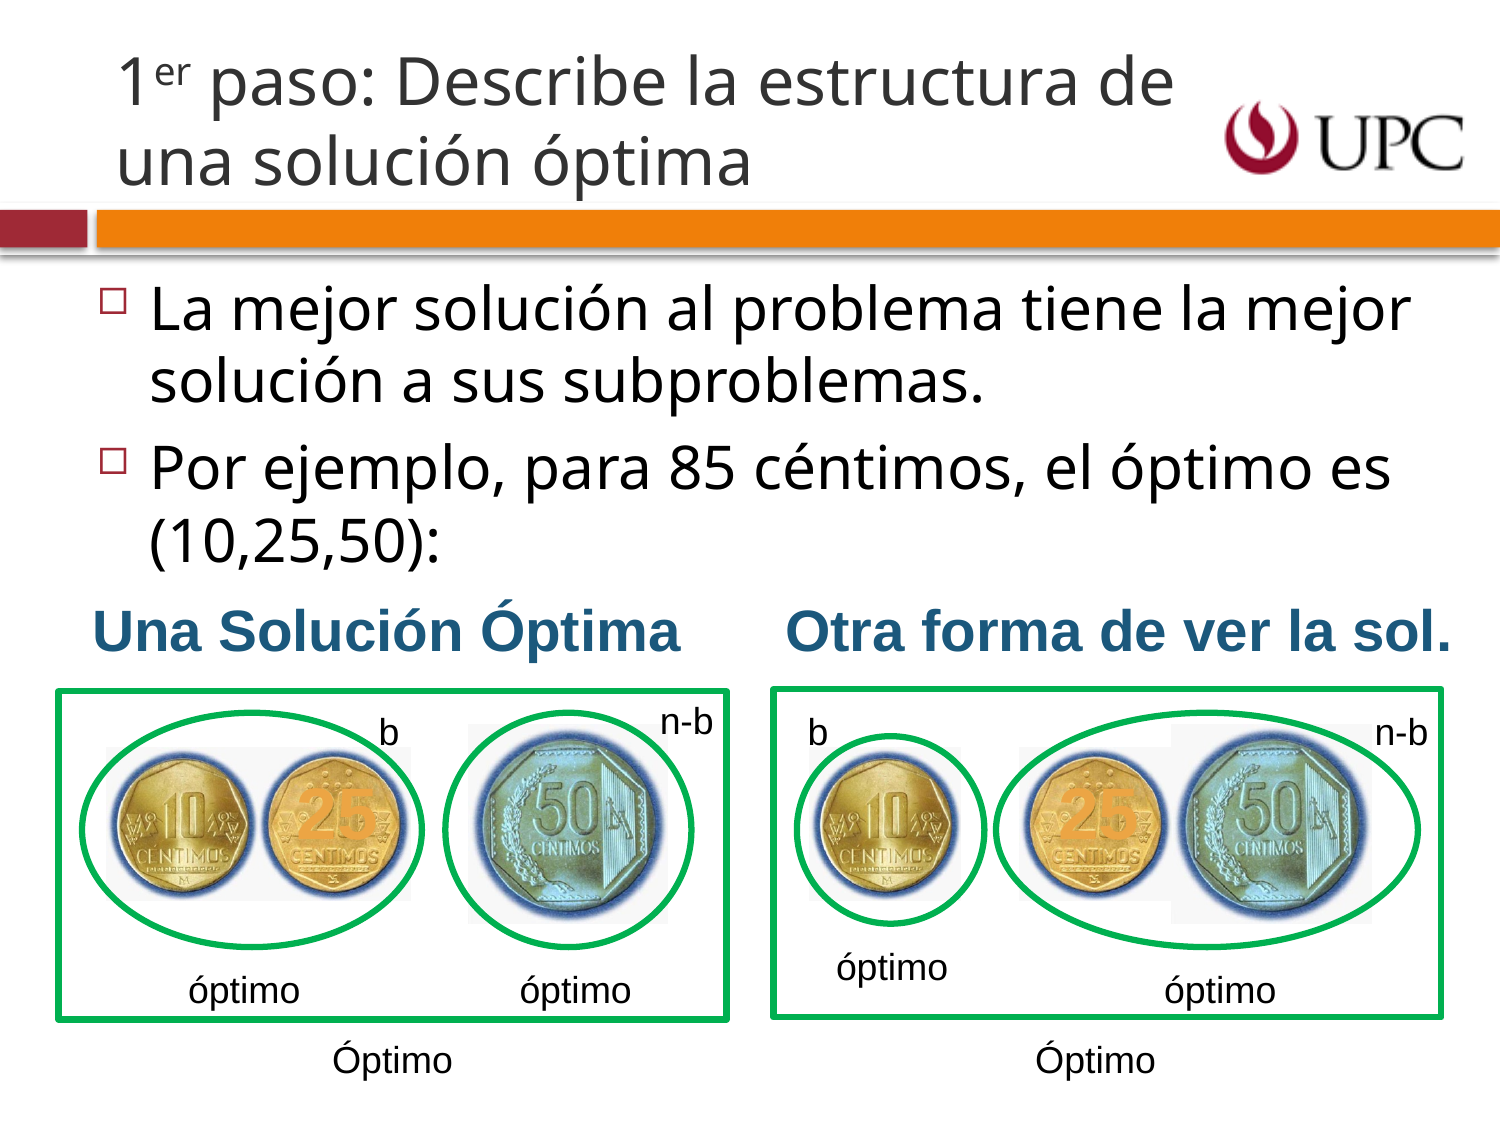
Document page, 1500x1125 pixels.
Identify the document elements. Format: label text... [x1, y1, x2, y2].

picture [1170, 724, 1372, 924]
text_box b [792, 700, 844, 761]
picture [1219, 96, 1469, 179]
text_box n-b [1359, 700, 1444, 761]
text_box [1019, 747, 1173, 901]
picture [808, 747, 962, 901]
text_box [57, 690, 728, 1021]
picture [105, 747, 259, 901]
list La mejor solución al problema tiene la mejor solución a sus subproblemas. Por ejemplo, para 85 céntimos, el óptimo es (10,25,50): [82, 262, 1435, 1032]
text_box b [363, 700, 415, 753]
picture [467, 724, 669, 924]
text_box n-b [645, 689, 729, 749]
text_box Otra forma de ver la sol. [761, 585, 1477, 671]
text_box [259, 747, 411, 901]
title 1er paso: Describe la estructura de una solución óptima [100, 37, 1207, 200]
text_box [772, 688, 1443, 1019]
text_box Óptimo [317, 1029, 468, 1089]
text_box Óptimo [1020, 1029, 1171, 1089]
text_box Una Solución Óptima [58, 585, 715, 671]
